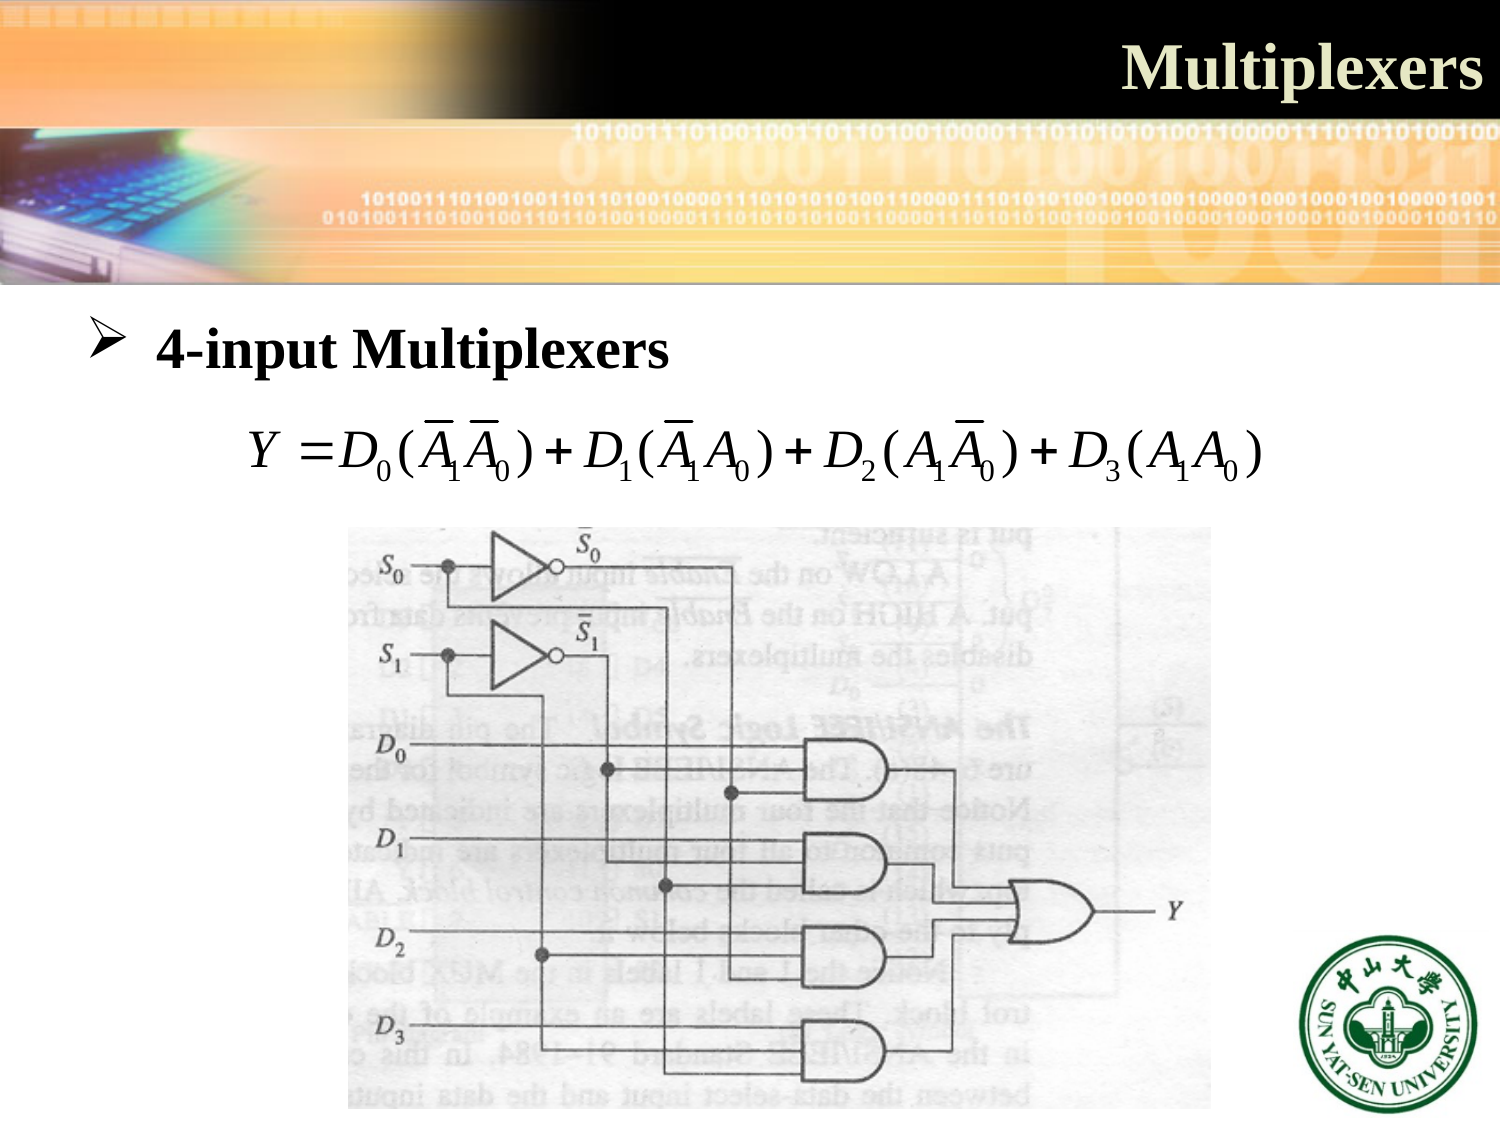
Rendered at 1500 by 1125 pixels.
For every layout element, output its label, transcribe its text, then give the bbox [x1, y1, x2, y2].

title Multiplexers [212, 1, 1500, 126]
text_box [241, 408, 1271, 495]
picture [0, 1, 1500, 285]
picture [348, 526, 1211, 1110]
text_box 4-input Multiplexers [70, 302, 1465, 409]
picture [1293, 930, 1489, 1118]
